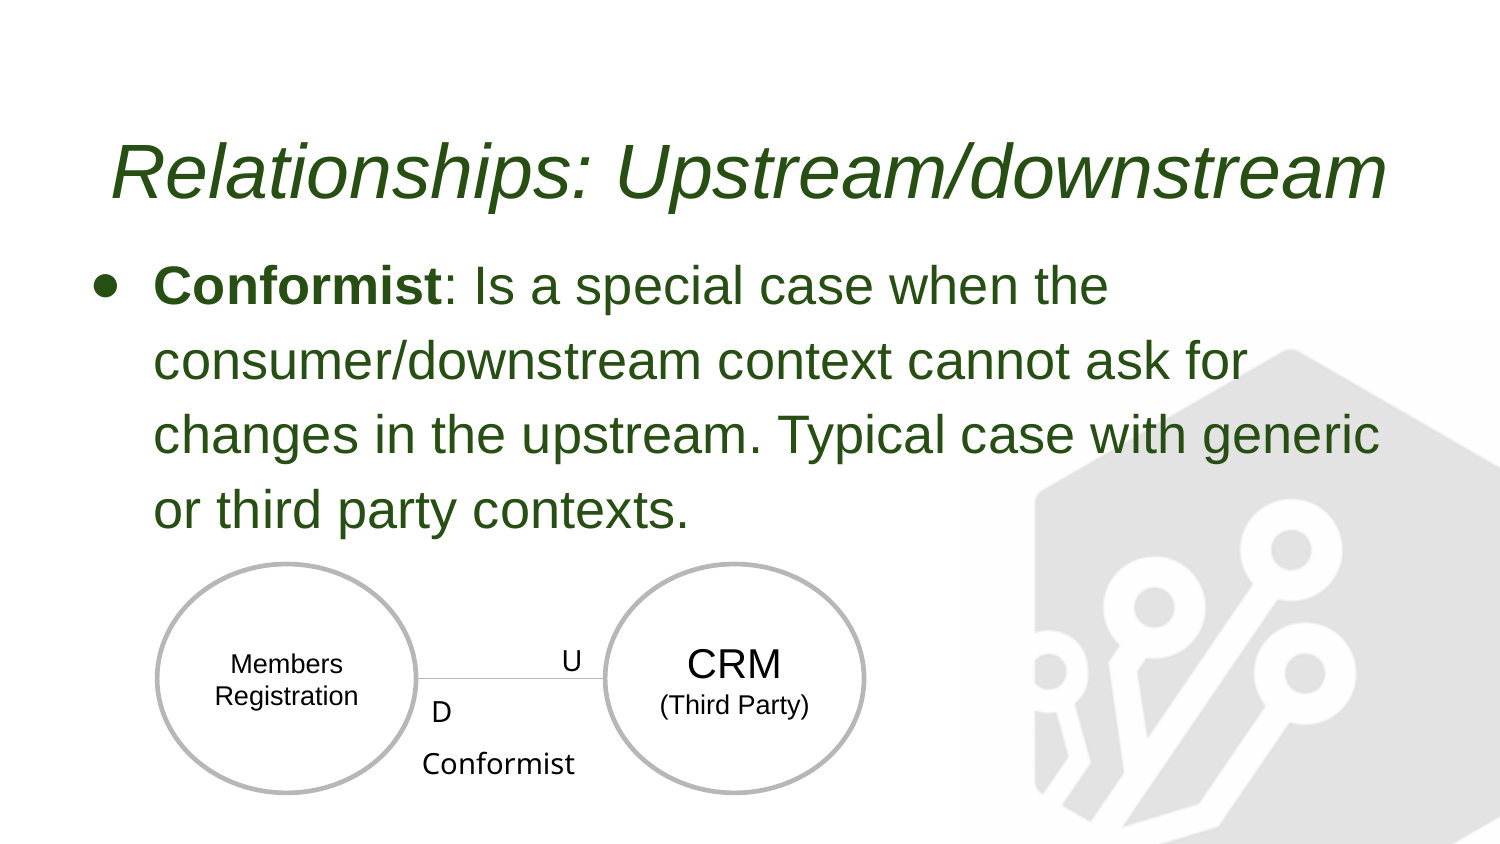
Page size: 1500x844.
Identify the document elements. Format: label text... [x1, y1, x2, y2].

text_box Relationships: Upstream/downstream [89, 45, 1411, 219]
picture [966, 310, 1500, 844]
text_box CRM (Third Party) [605, 564, 865, 793]
text_box Conformist [406, 730, 596, 793]
text_box Conformist: Is a special case when the consumer/downstream context cannot ask for changes in the upstream. Typical case with generic or third party contexts. [63, 225, 1437, 451]
text_box U [546, 685, 606, 691]
text_box Members Registration [157, 564, 417, 793]
text_box U [546, 627, 606, 678]
text_box D [416, 686, 475, 730]
